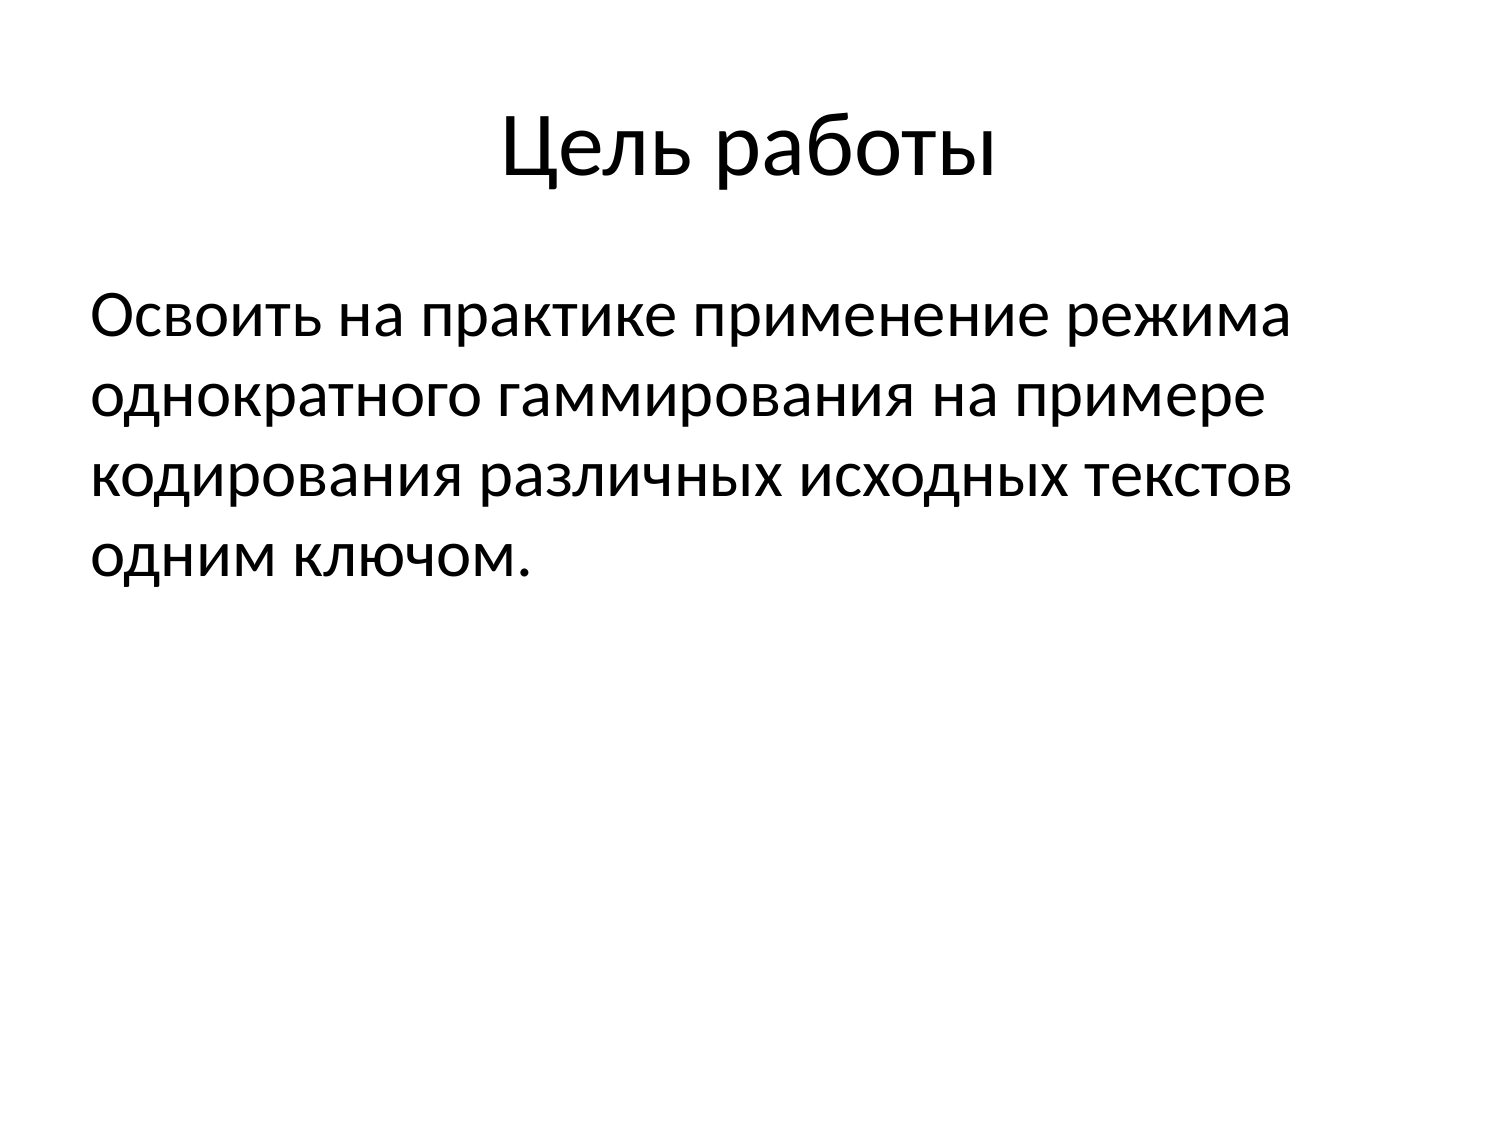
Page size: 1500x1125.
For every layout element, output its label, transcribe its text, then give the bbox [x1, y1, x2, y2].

list Освоить на практике применение режима однократного гаммирования на примере кодирования различных исходных текстов одним ключом. [75, 262, 1425, 1005]
title Цель работы [75, 45, 1425, 233]
